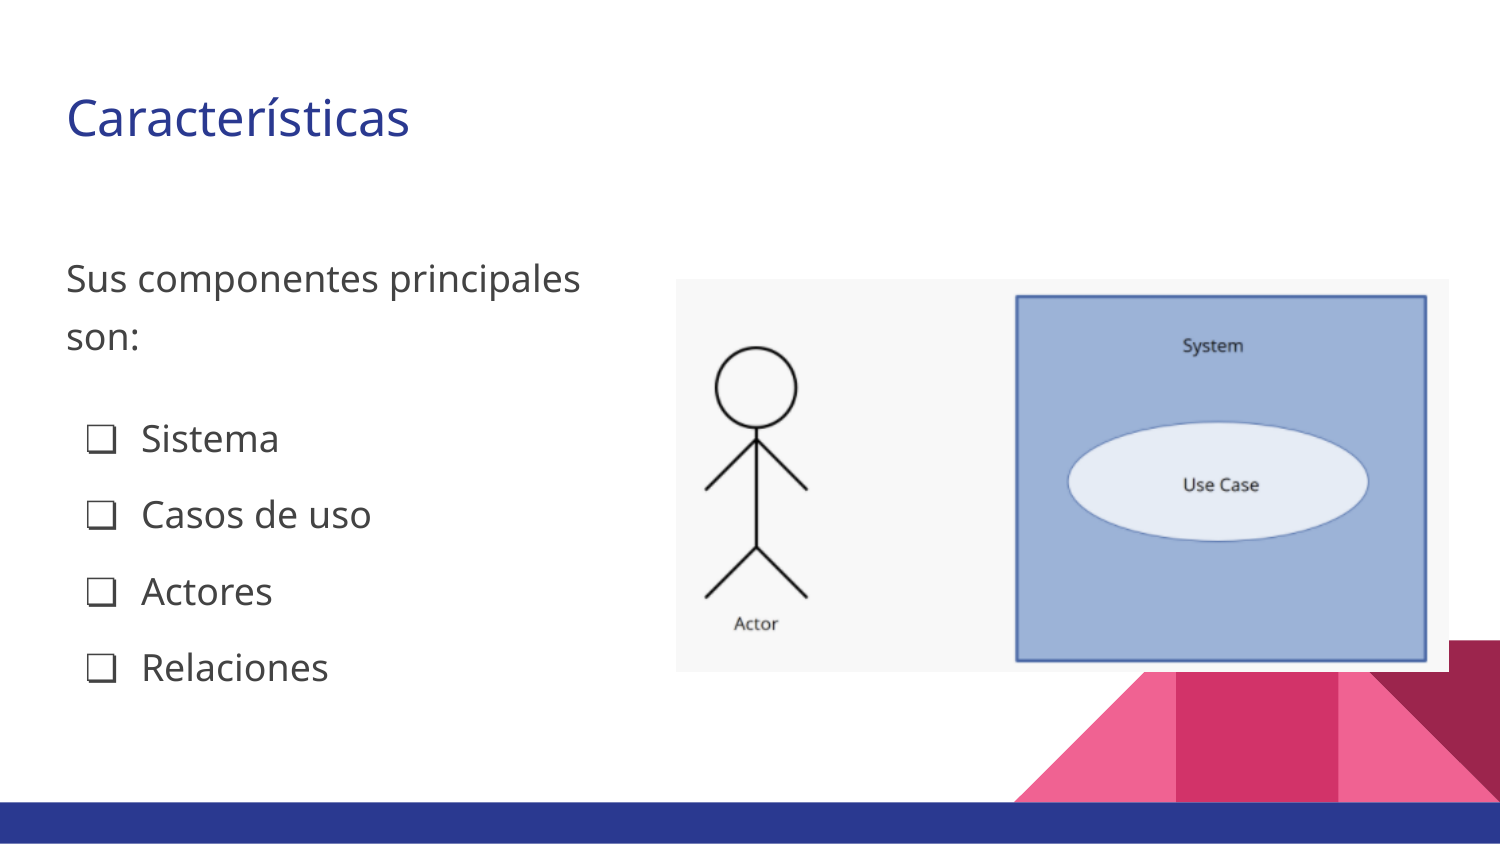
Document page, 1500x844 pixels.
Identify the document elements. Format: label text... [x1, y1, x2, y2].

title Características [51, 67, 1449, 167]
picture [676, 279, 1450, 672]
list Sus componentes principales son: Sistema Casos de uso Actores Relaciones [51, 229, 677, 750]
